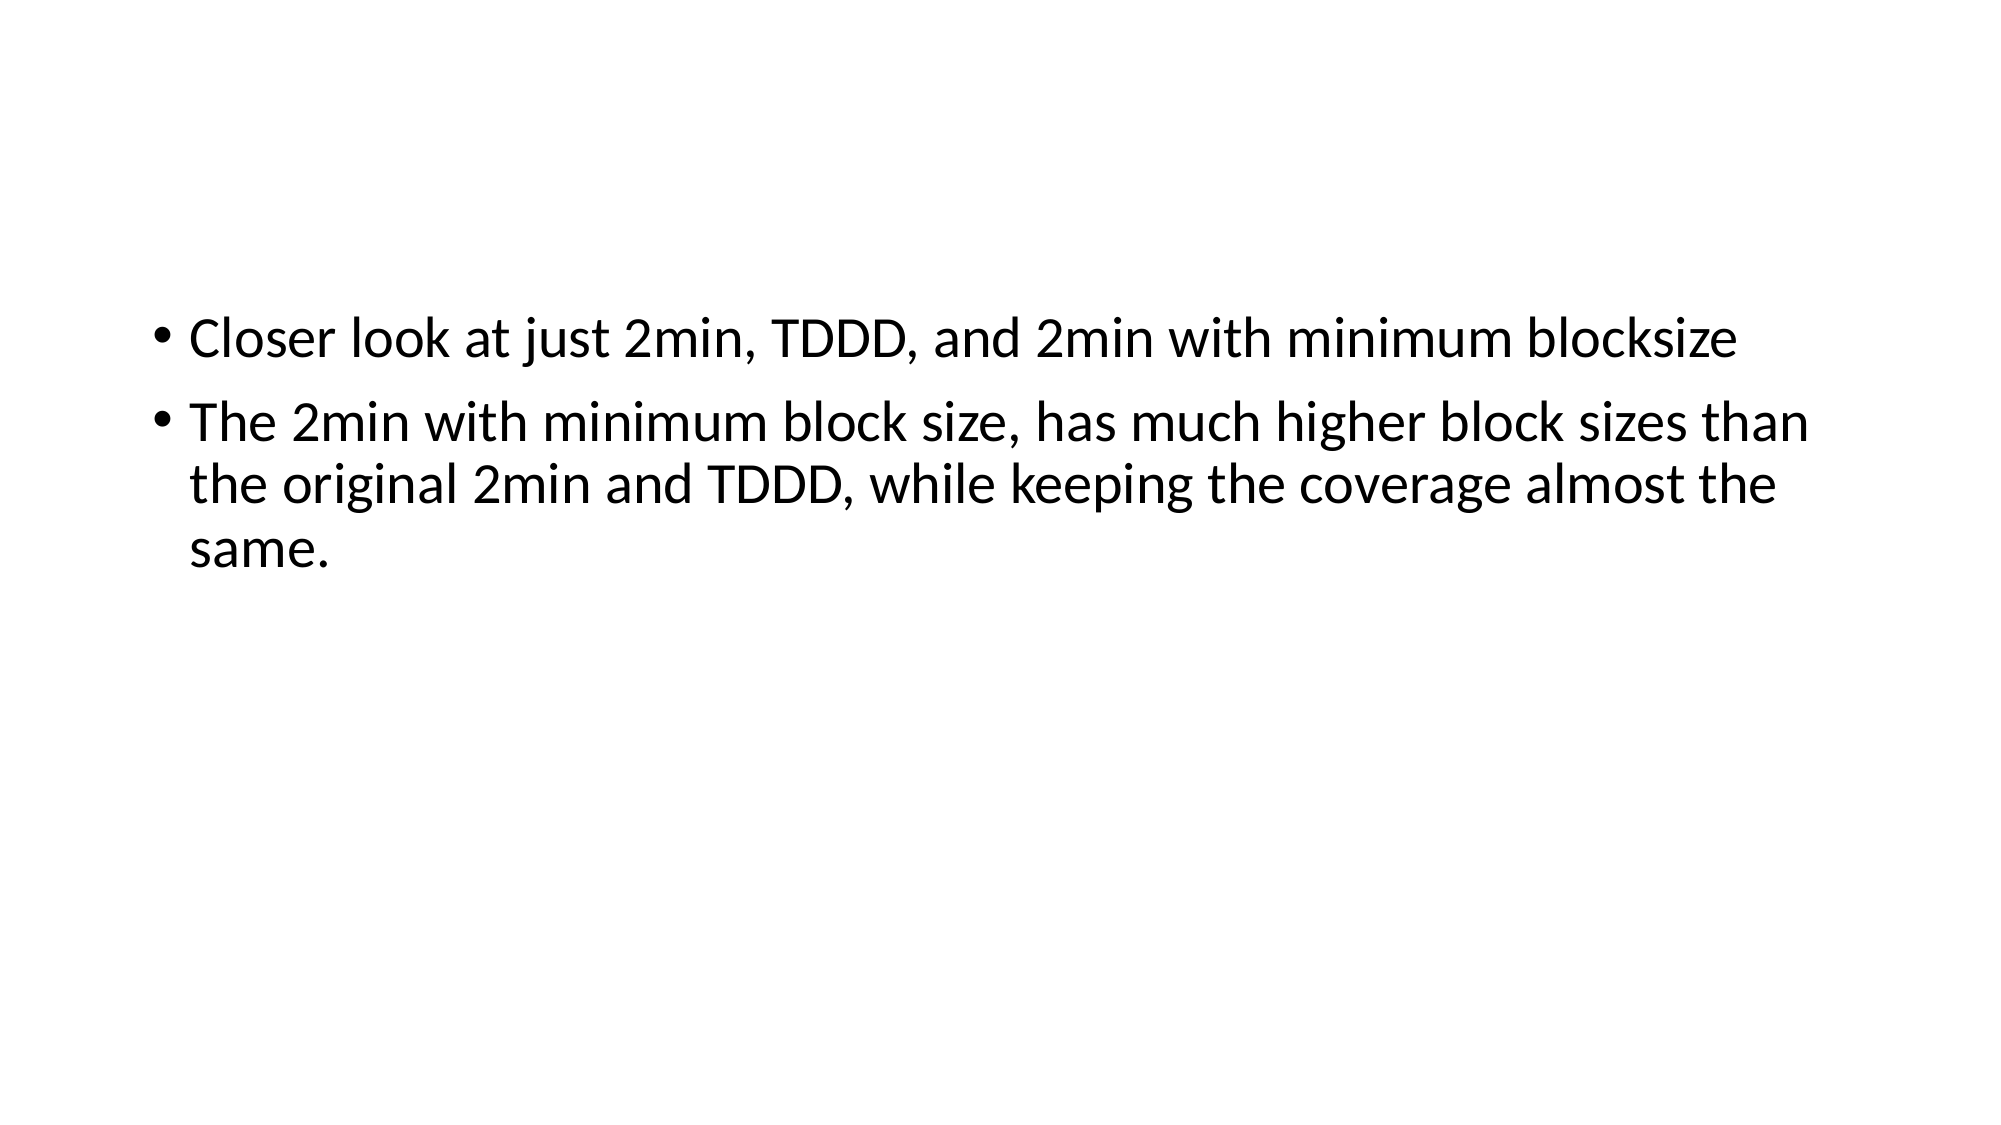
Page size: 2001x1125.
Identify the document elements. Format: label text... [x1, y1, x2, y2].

list Closer look at just 2min, TDDD, and 2min with minimum blocksize The 2min with minimum block size, has much higher block sizes than the original 2min and TDDD, while keeping the coverage almost the same. [137, 299, 1863, 1014]
